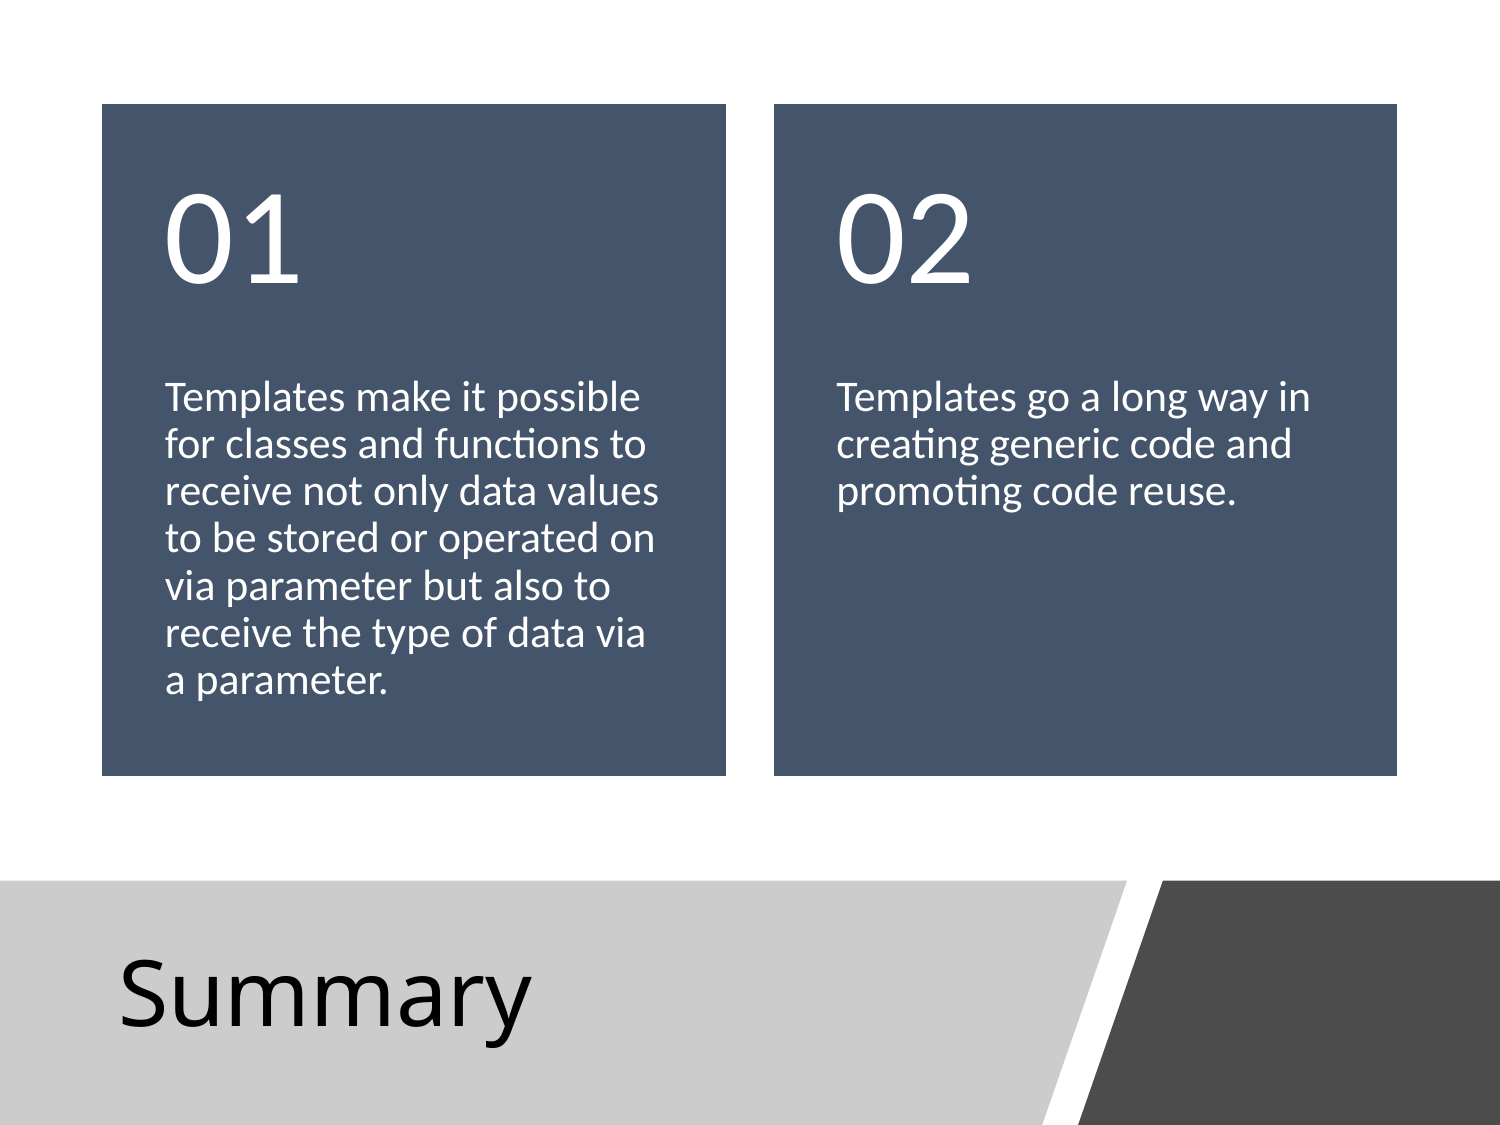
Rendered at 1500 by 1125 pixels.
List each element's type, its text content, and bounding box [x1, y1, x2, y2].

text_box [0, 879, 1129, 1125]
title Summary [103, 907, 1053, 1087]
text_box [1076, 879, 1500, 1125]
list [103, 105, 1397, 775]
